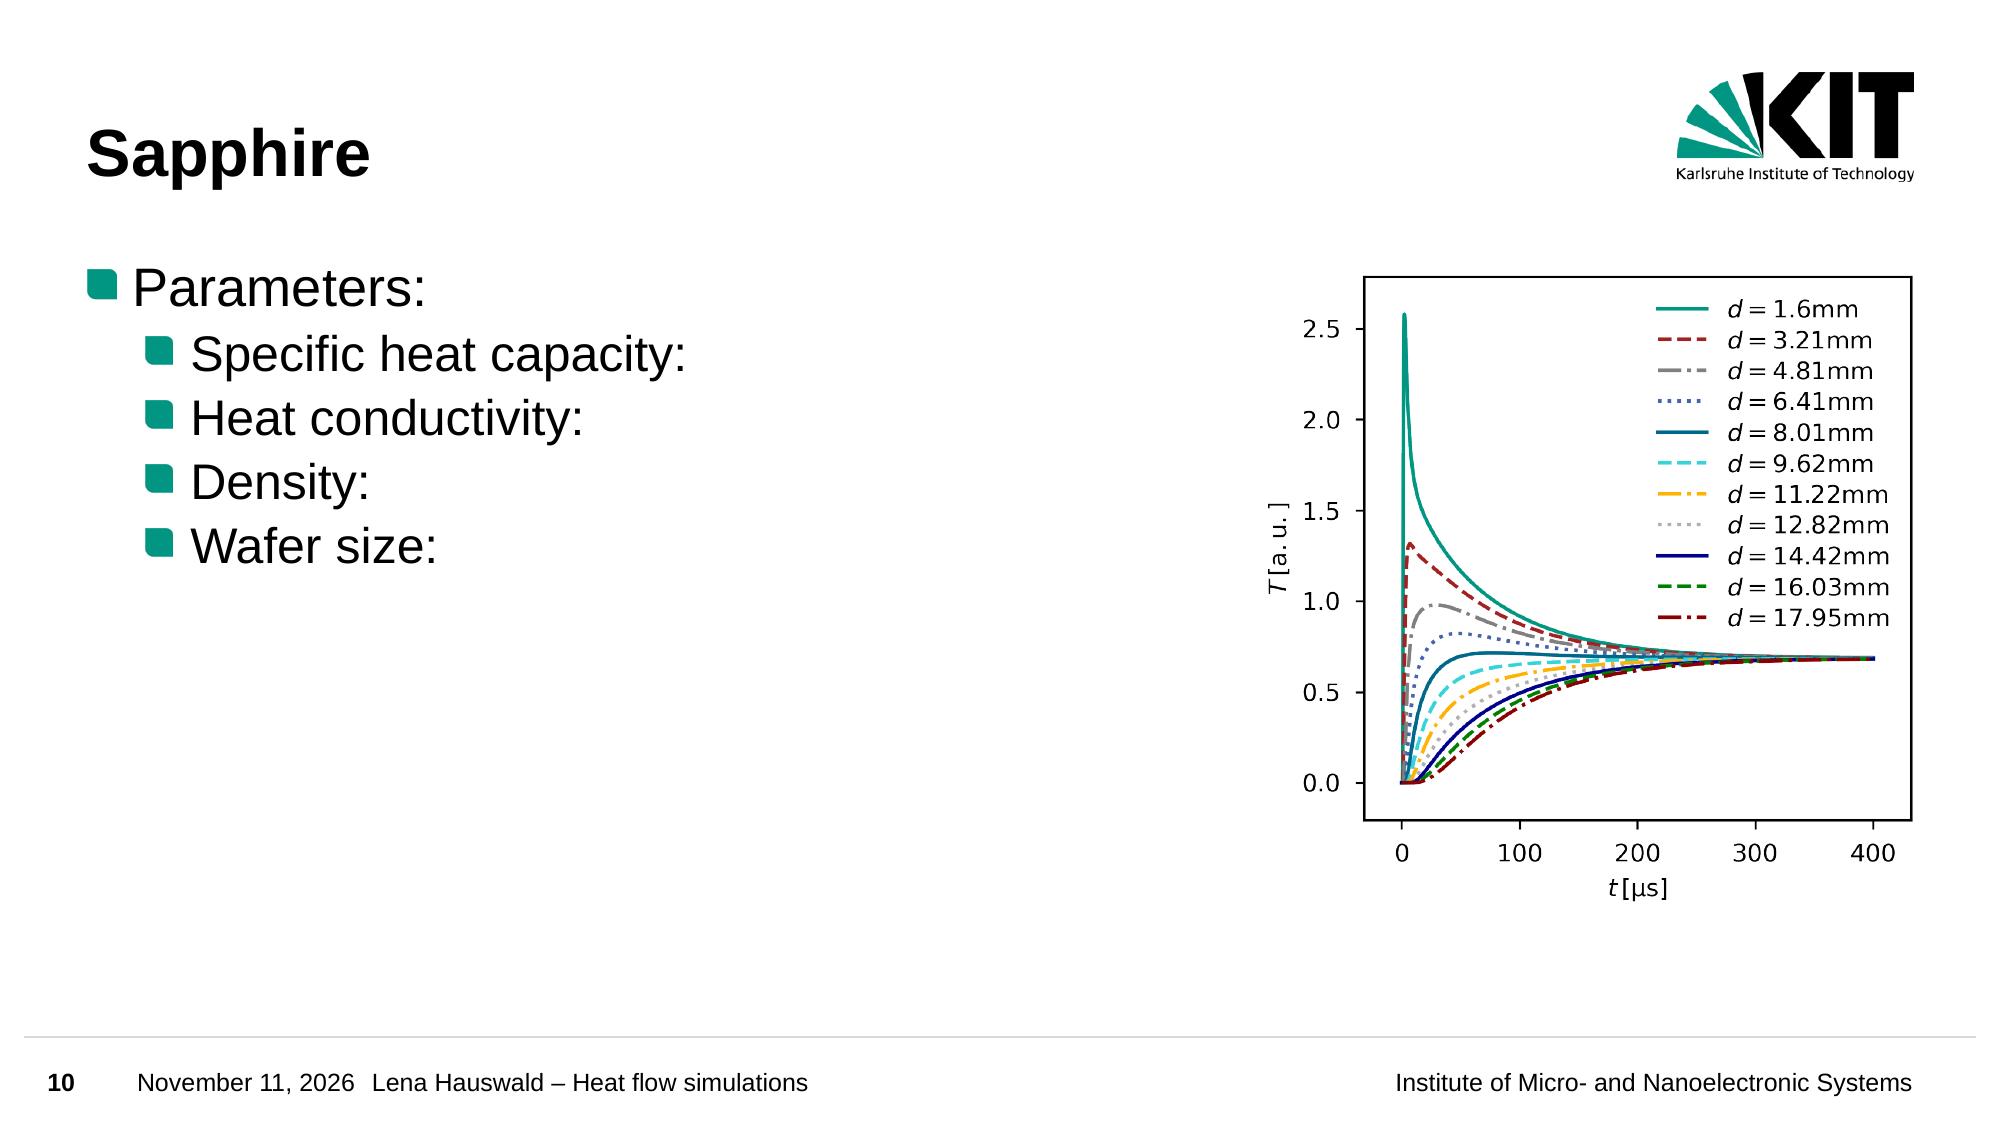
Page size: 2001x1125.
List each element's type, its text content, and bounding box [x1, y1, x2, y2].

picture [1677, 72, 1914, 182]
picture [145, 336, 173, 368]
picture [145, 464, 173, 496]
picture [145, 528, 173, 560]
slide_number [137, 1038, 362, 1125]
slide_number 10 [47, 1038, 119, 1125]
title Sapphire [86, 64, 1589, 191]
picture [87, 269, 117, 303]
picture [1250, 259, 1928, 920]
picture [145, 400, 173, 432]
